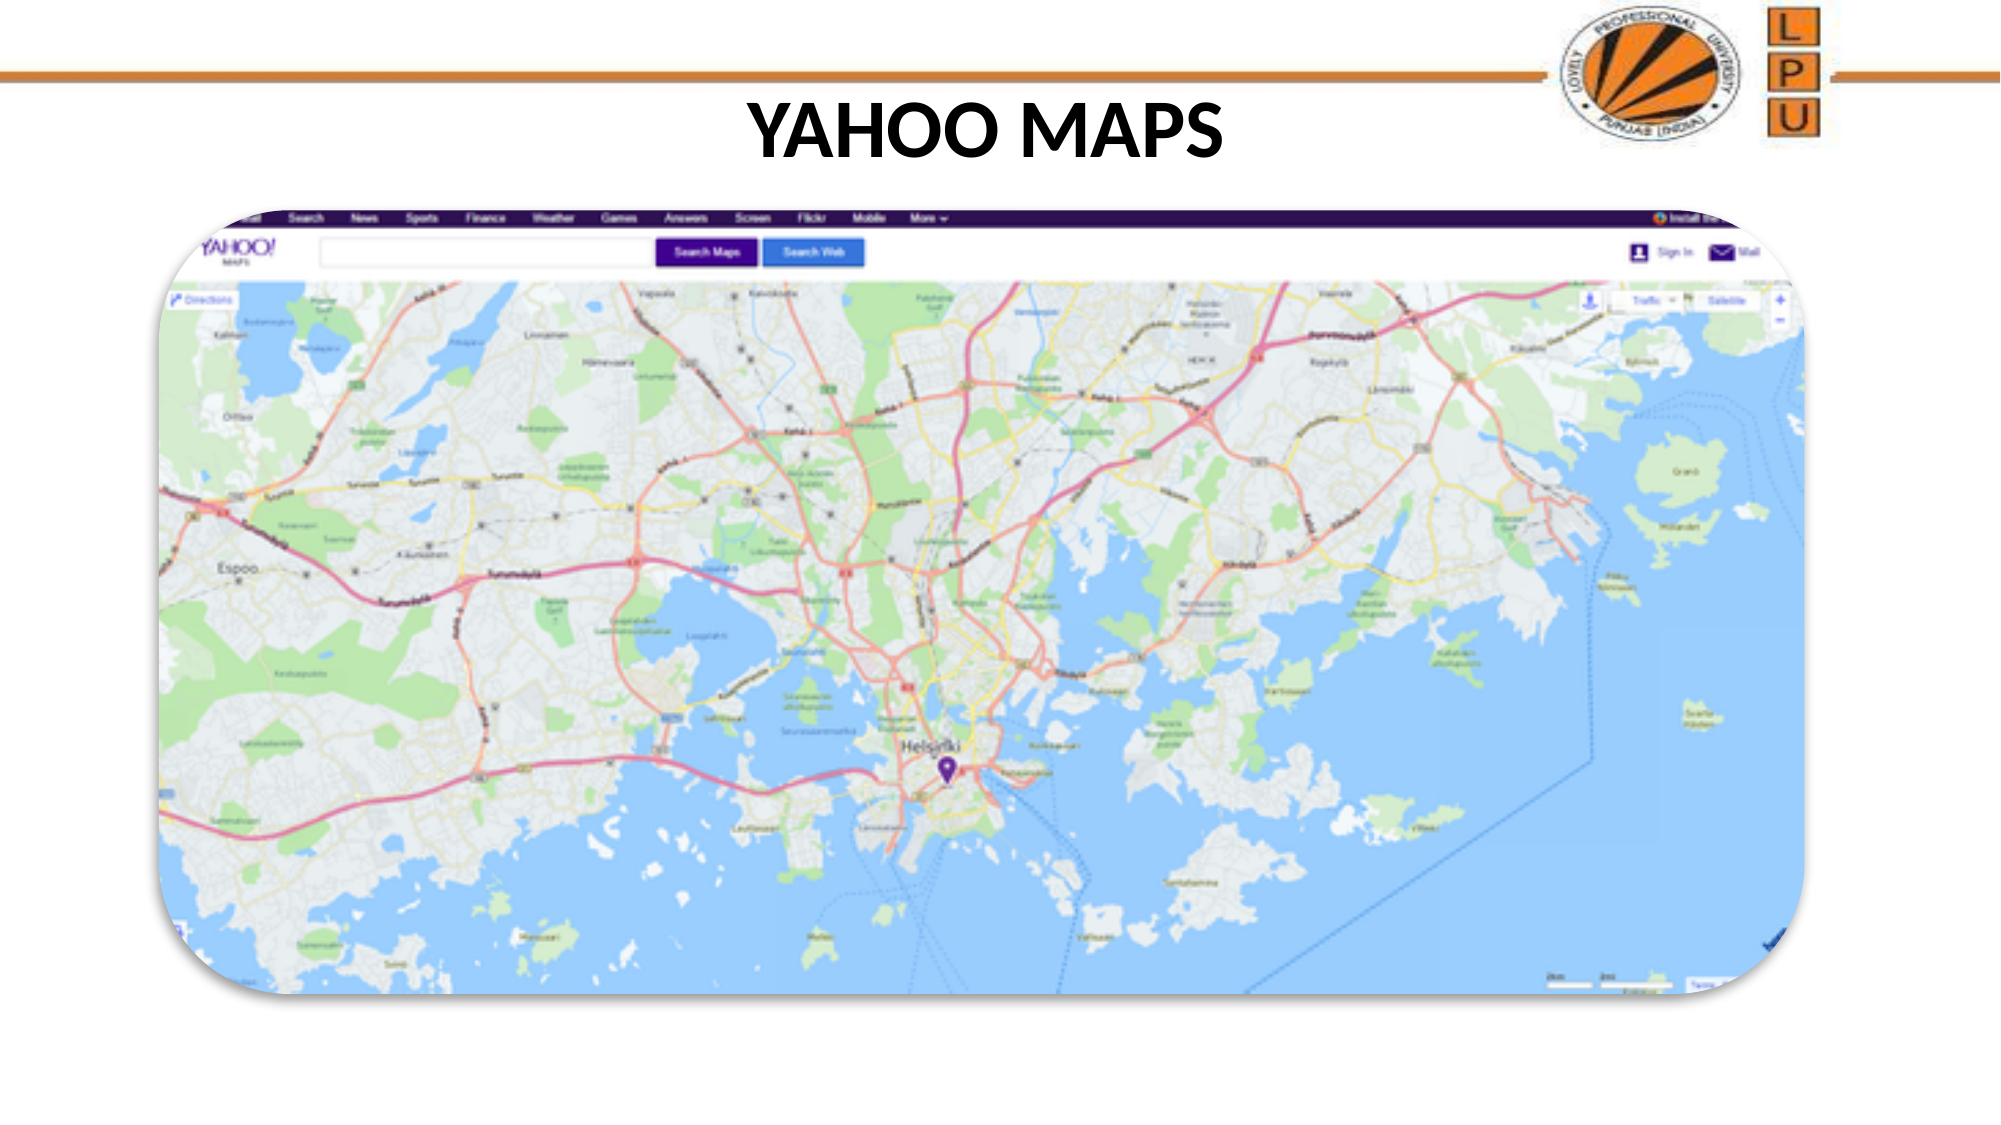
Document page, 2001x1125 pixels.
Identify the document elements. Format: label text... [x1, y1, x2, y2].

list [158, 210, 1805, 995]
picture [0, 0, 2001, 1125]
title YAHOO MAPS [99, 41, 1873, 216]
